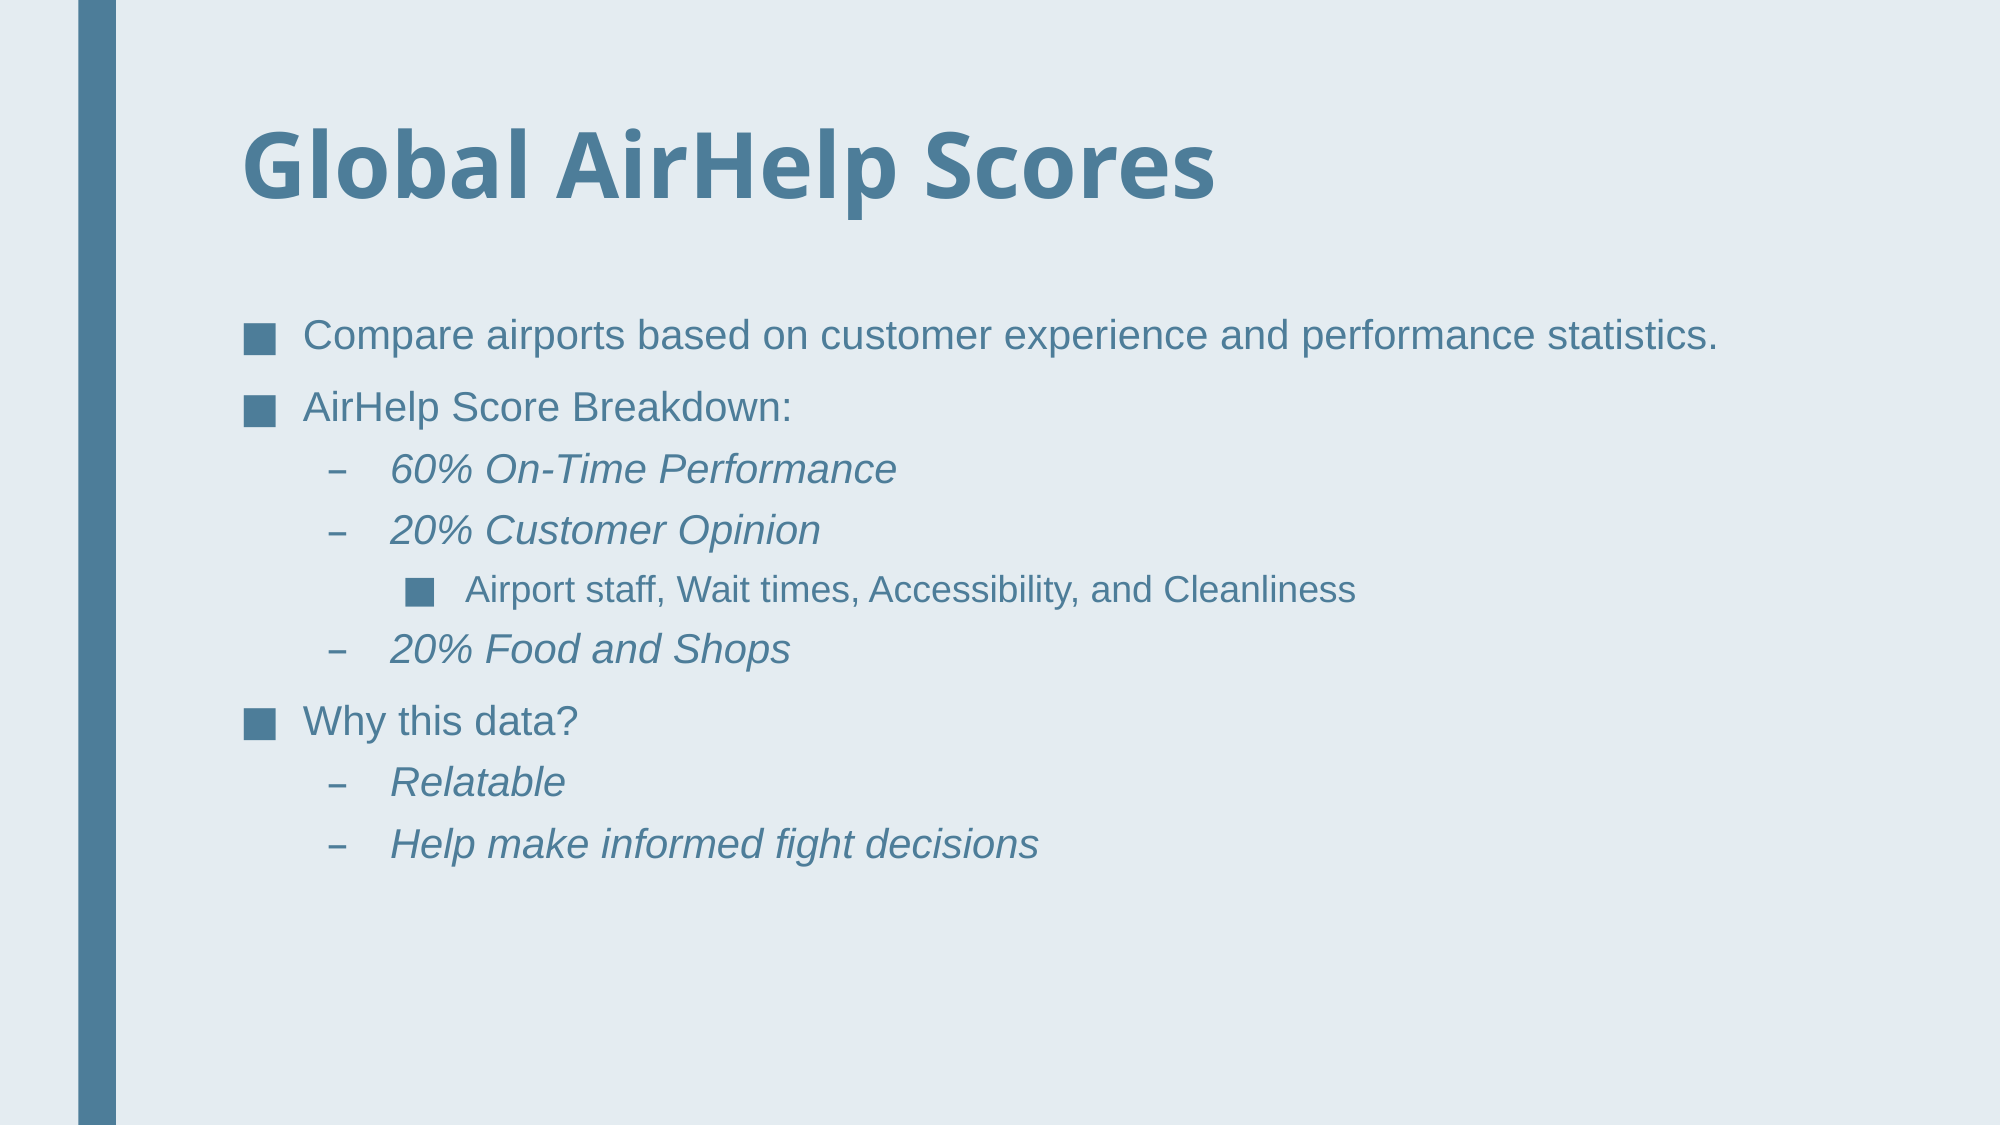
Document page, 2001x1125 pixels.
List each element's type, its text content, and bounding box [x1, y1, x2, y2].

list Compare airports based on customer experience and performance statistics. AirHelp Score Breakdown: 60% On-Time Performance 20% Customer Opinion Airport staff, Wait times, Accessibility, and Cleanliness 20% Food and Shops Why this data? Relatable Help make informed fight decisions [225, 304, 1800, 963]
title Global AirHelp Scores [225, 112, 1800, 304]
